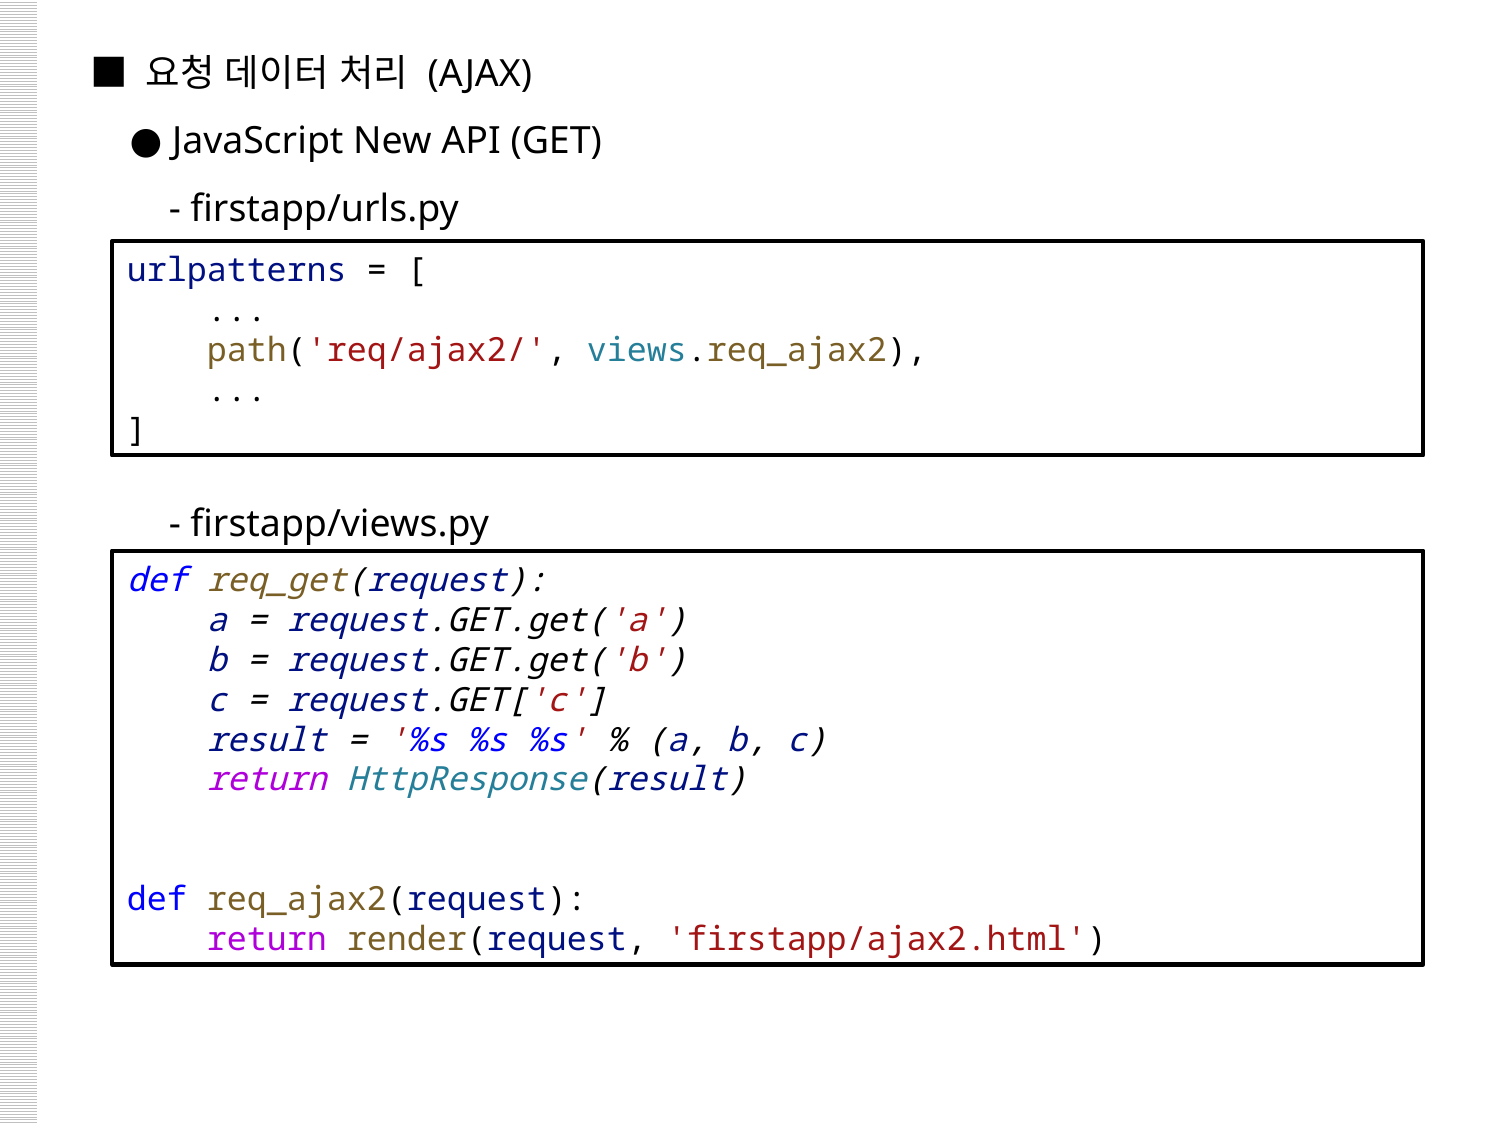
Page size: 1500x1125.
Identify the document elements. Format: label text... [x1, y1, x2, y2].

text_box ■ 요청 데이터 처리 (AJAX) ● JavaScript New API (GET) - firstapp/urls.py - firstapp/views.py [75, 19, 618, 552]
text_box def req_get(request): a = request.GET.get('a') b = request.GET.get('b') c = request.GET['c'] result = '%s %s %s' % (a, b, c) return HttpResponse(result) def req_ajax2(request): return render(request, 'firstapp/ajax2.html') [110, 549, 1425, 967]
text_box urlpatterns = [ ... path('req/ajax2/', views.req_ajax2), ... ] [110, 239, 1425, 457]
